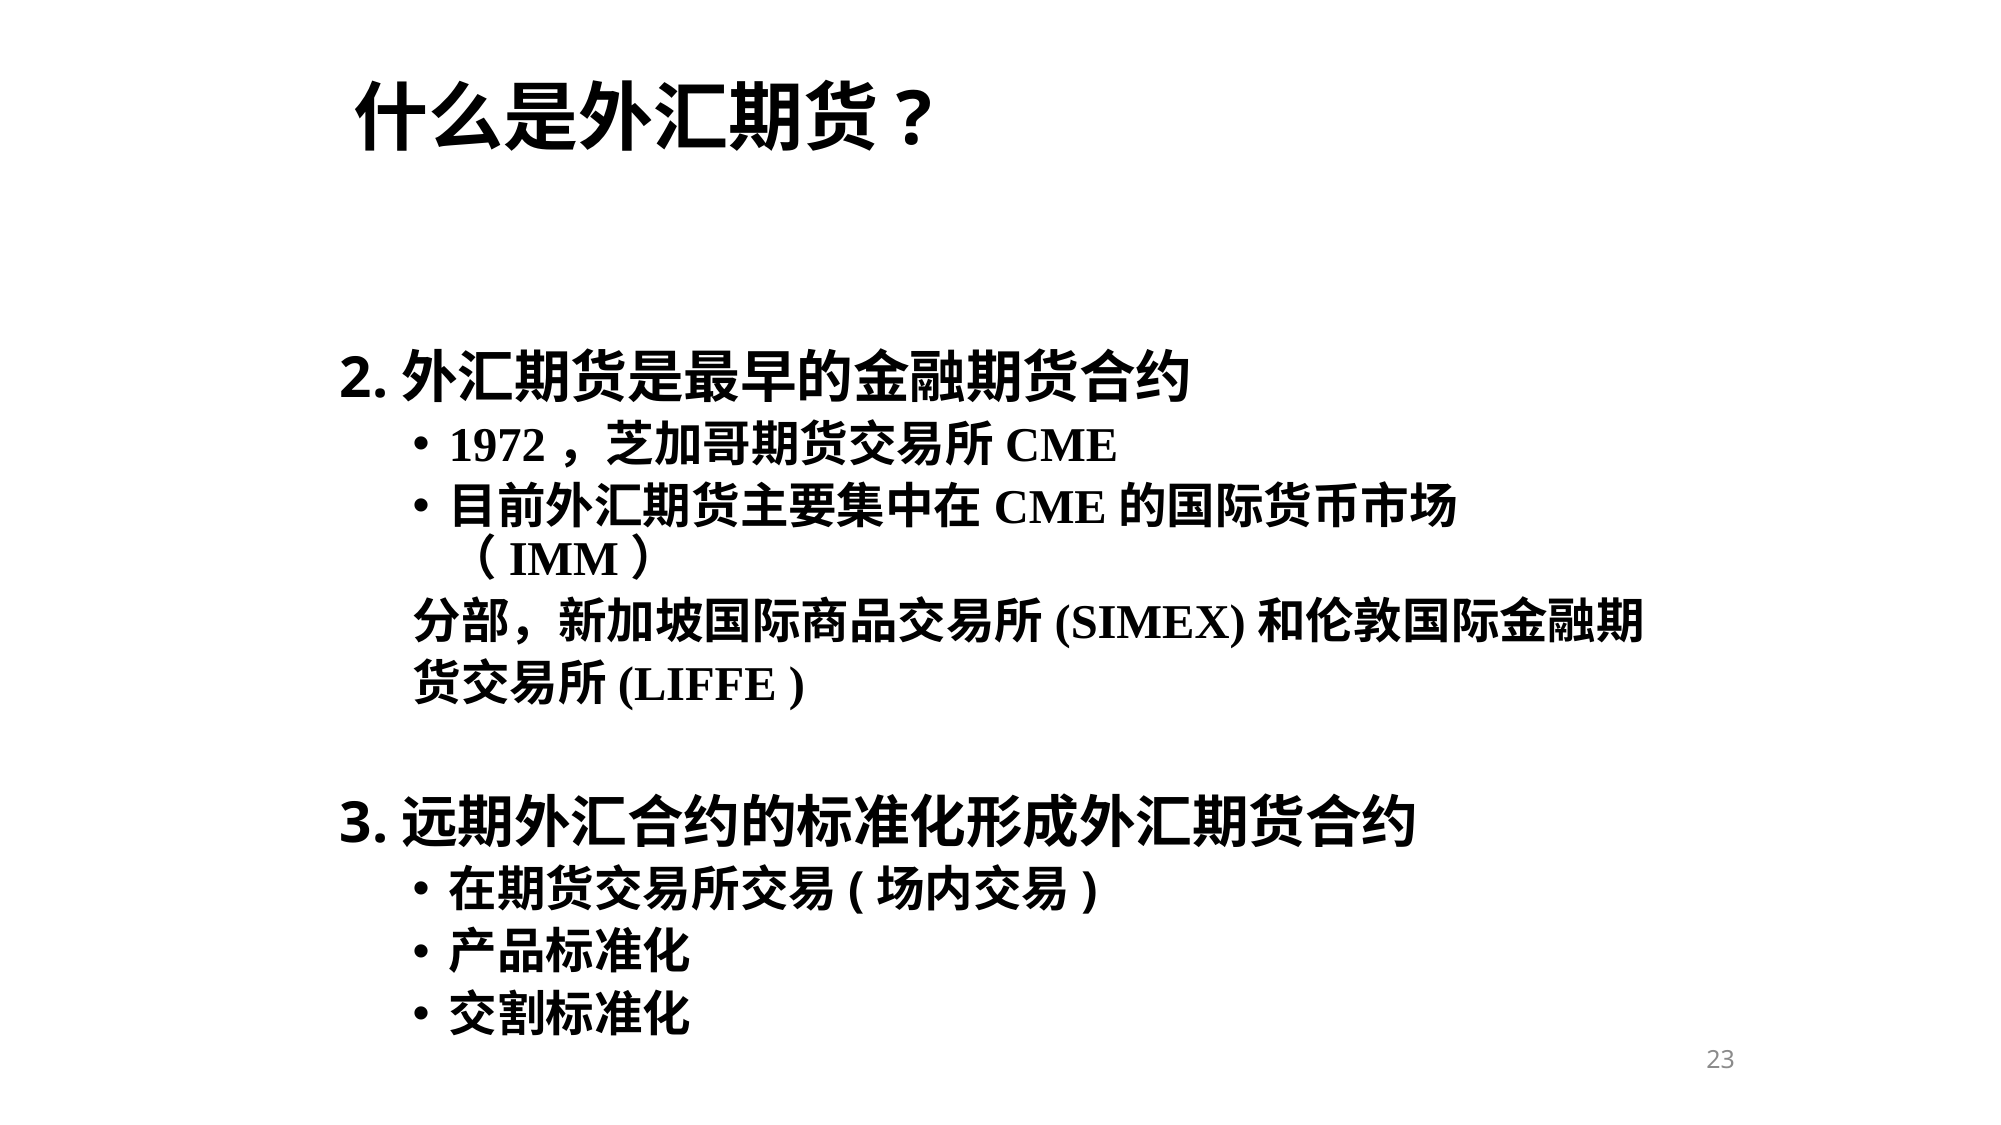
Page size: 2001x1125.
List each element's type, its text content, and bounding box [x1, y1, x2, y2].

title 什么是外汇期货? [338, 66, 1564, 174]
slide_number 23 [1400, 1023, 1750, 1099]
list 2.外汇期货是最早的金融期货合约 1972，芝加哥期货交易所CME 目前外汇期货主要集中在CME的国际货币市场（IMM） 分部，新加坡国际商品交易所(SIMEX)和伦敦国际金融期 货交易所(LIFFE ) 3.远期外汇合约的标准化形成外汇期货合约 在期货交易所交易(场内交易) 产品标准化 交割标准化 [324, 262, 1674, 1062]
